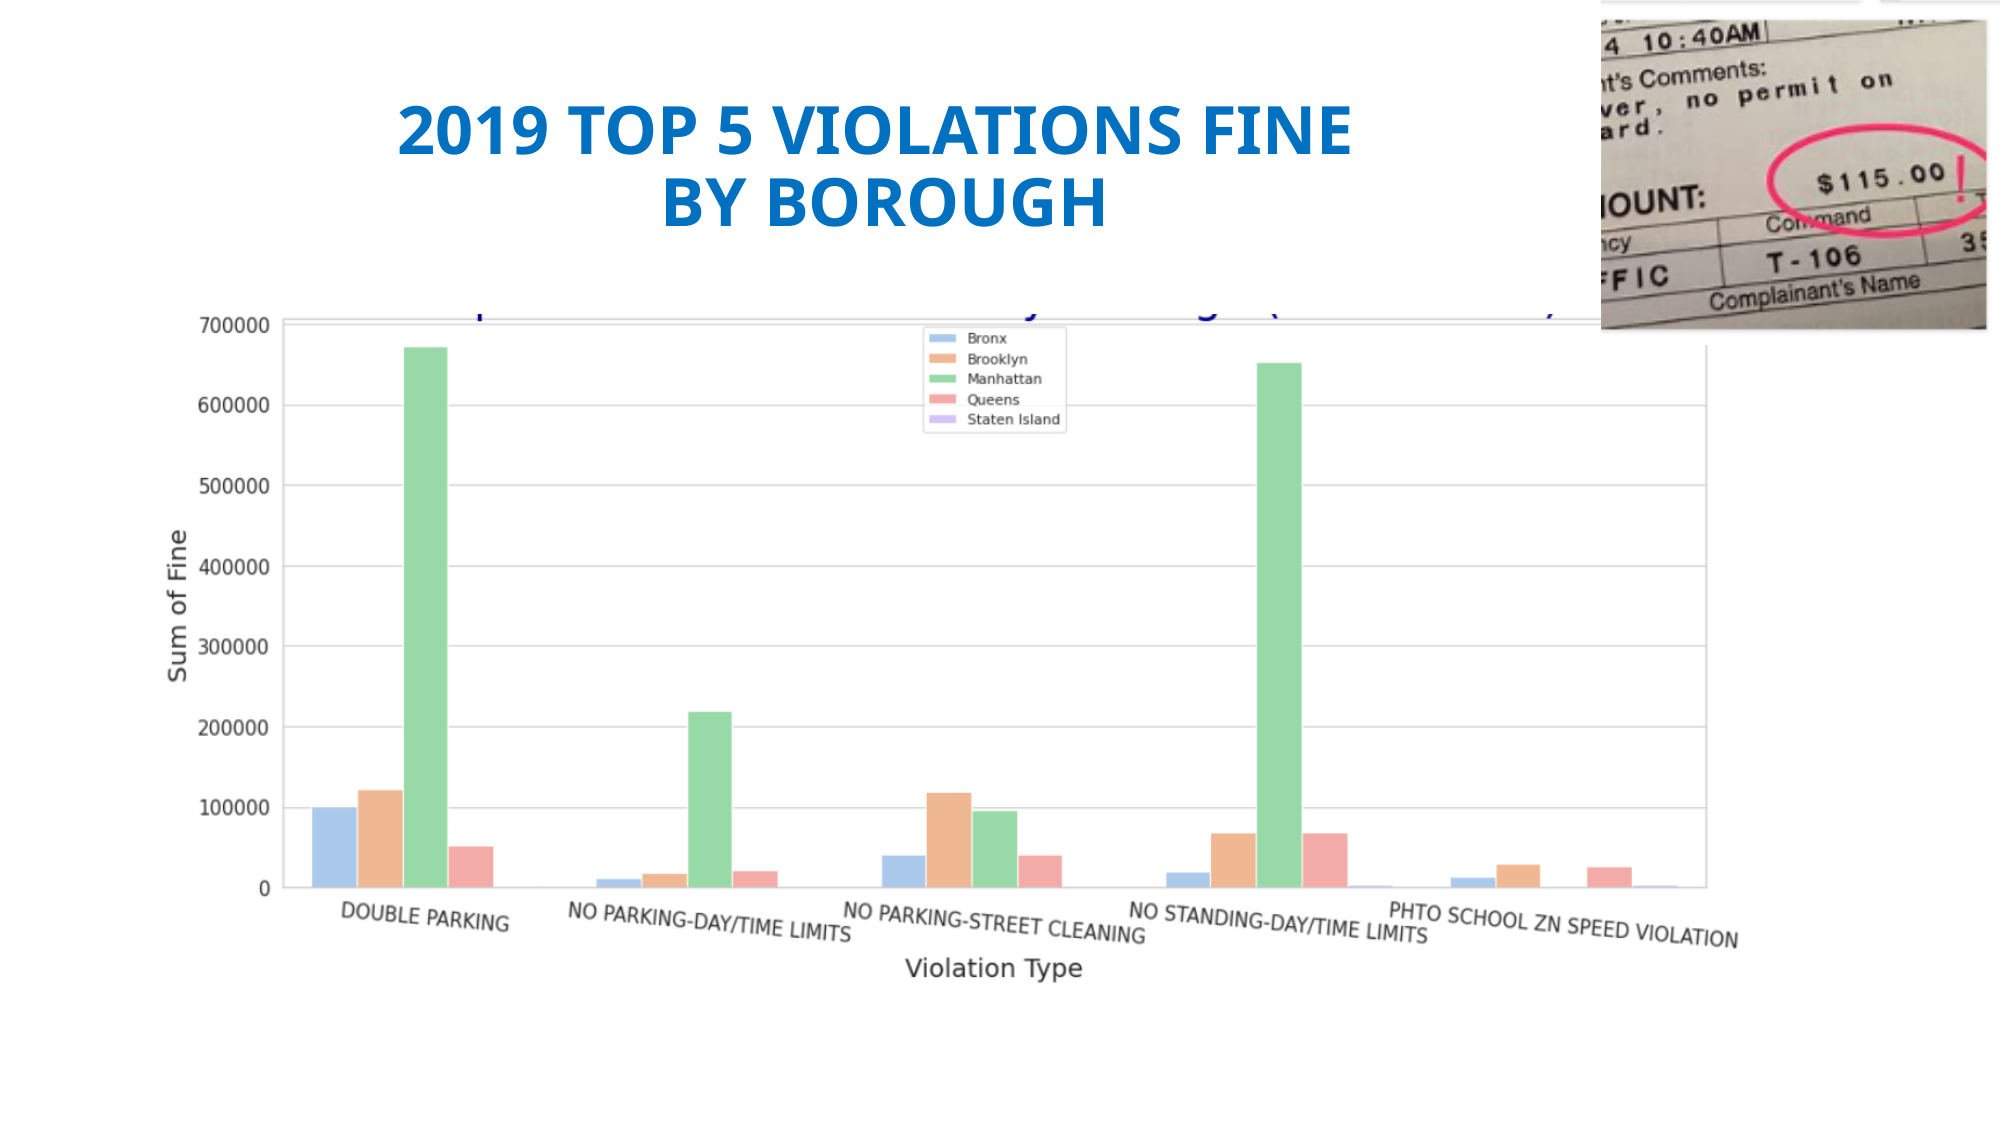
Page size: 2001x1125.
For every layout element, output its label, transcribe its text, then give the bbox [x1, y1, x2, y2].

title 2019 TOP 5 VIOLATIONS FINE BY BOROUGH [187, 59, 1583, 278]
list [1601, 0, 2000, 345]
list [143, 314, 1763, 995]
